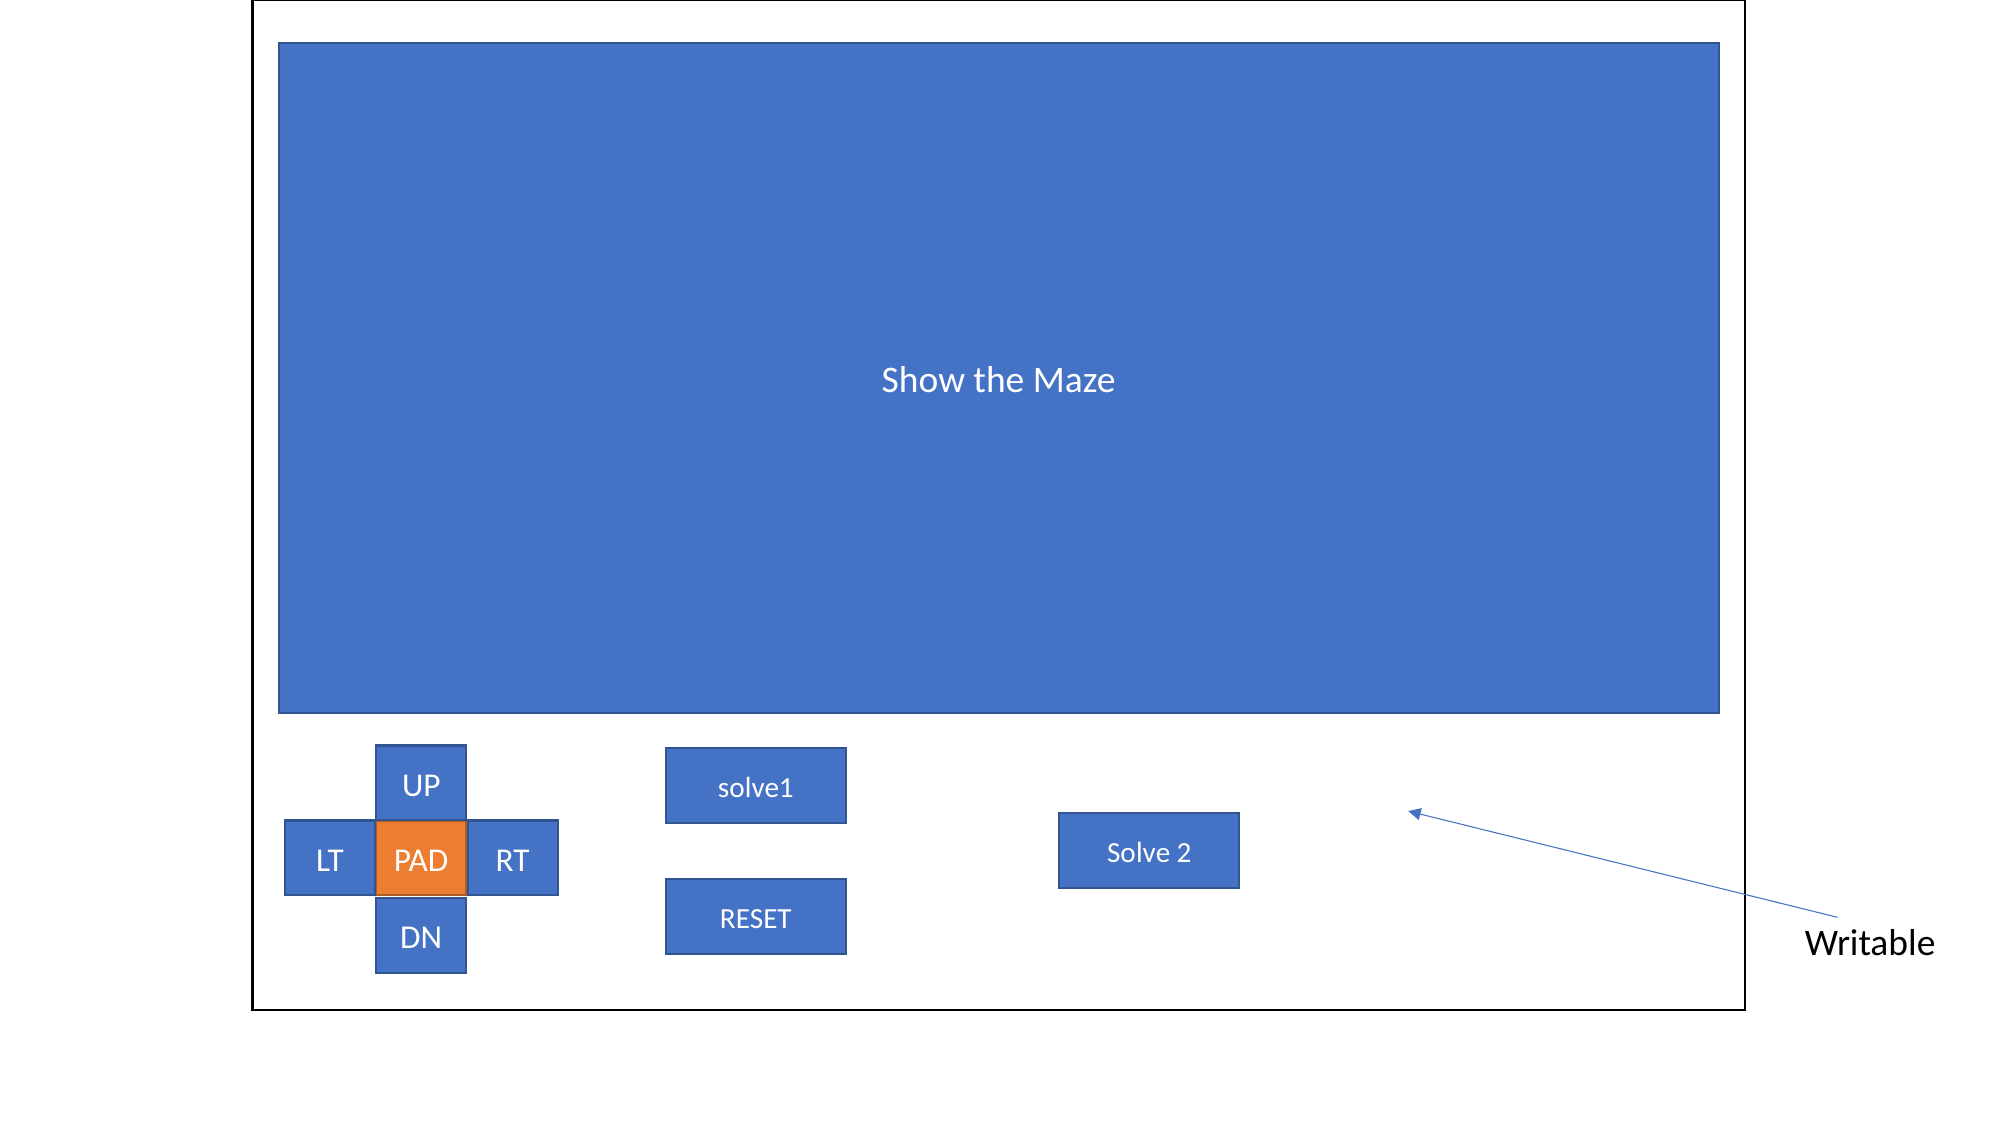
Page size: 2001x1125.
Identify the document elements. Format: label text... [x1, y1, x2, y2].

text_box Show the Maze [278, 42, 1720, 714]
text_box UP [375, 744, 467, 821]
text_box [251, 0, 1746, 1011]
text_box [1408, 811, 1838, 918]
text_box PAD [376, 821, 467, 896]
text_box Writable [1790, 910, 2000, 971]
text_box RESET [665, 878, 847, 955]
text_box Solve 2 [1058, 812, 1240, 889]
text_box RT [467, 819, 559, 896]
text_box DN [375, 897, 467, 974]
text_box solve1 [665, 747, 847, 824]
text_box LT [284, 819, 376, 896]
